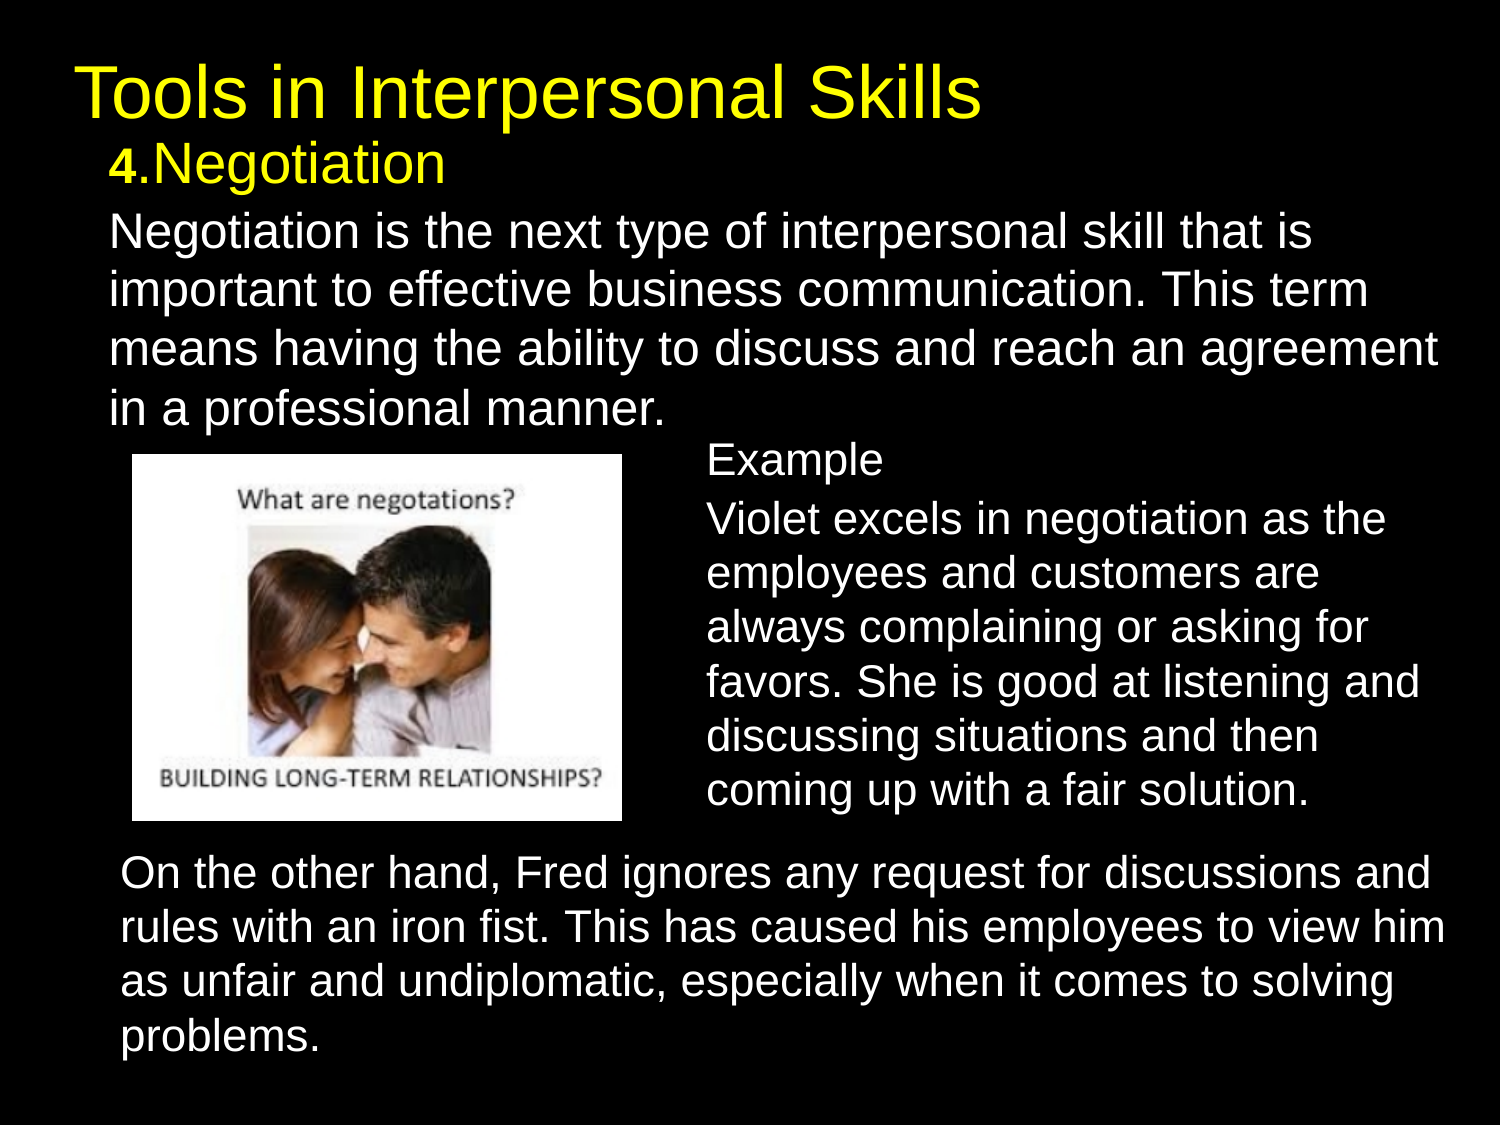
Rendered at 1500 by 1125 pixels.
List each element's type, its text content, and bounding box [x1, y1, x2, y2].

text_box Tools in Interpersonal Skills [73, 49, 997, 141]
picture [131, 453, 622, 821]
text_box Example [706, 433, 891, 488]
text_box [0, 0, 1500, 1125]
text_box Violet excels in negotiation as the employees and customers are always complaining or asking for favors. She is good at listening and discussing situations and then coming up with a fair solution. [706, 488, 1427, 823]
text_box 4.Negotiation [108, 130, 454, 199]
text_box Negotiation is the next type of interpersonal skill that is important to effective business communication. This term means having the ability to discuss and reach an agreement [108, 199, 1446, 383]
text_box in a professional manner. [108, 379, 676, 443]
text_box On the other hand, Fred ignores any request for discussions and rules with an iron fist. This has caused his employees to view him as unfair and undiplomatic, especially when it comes to solving problems. [120, 843, 1451, 1068]
